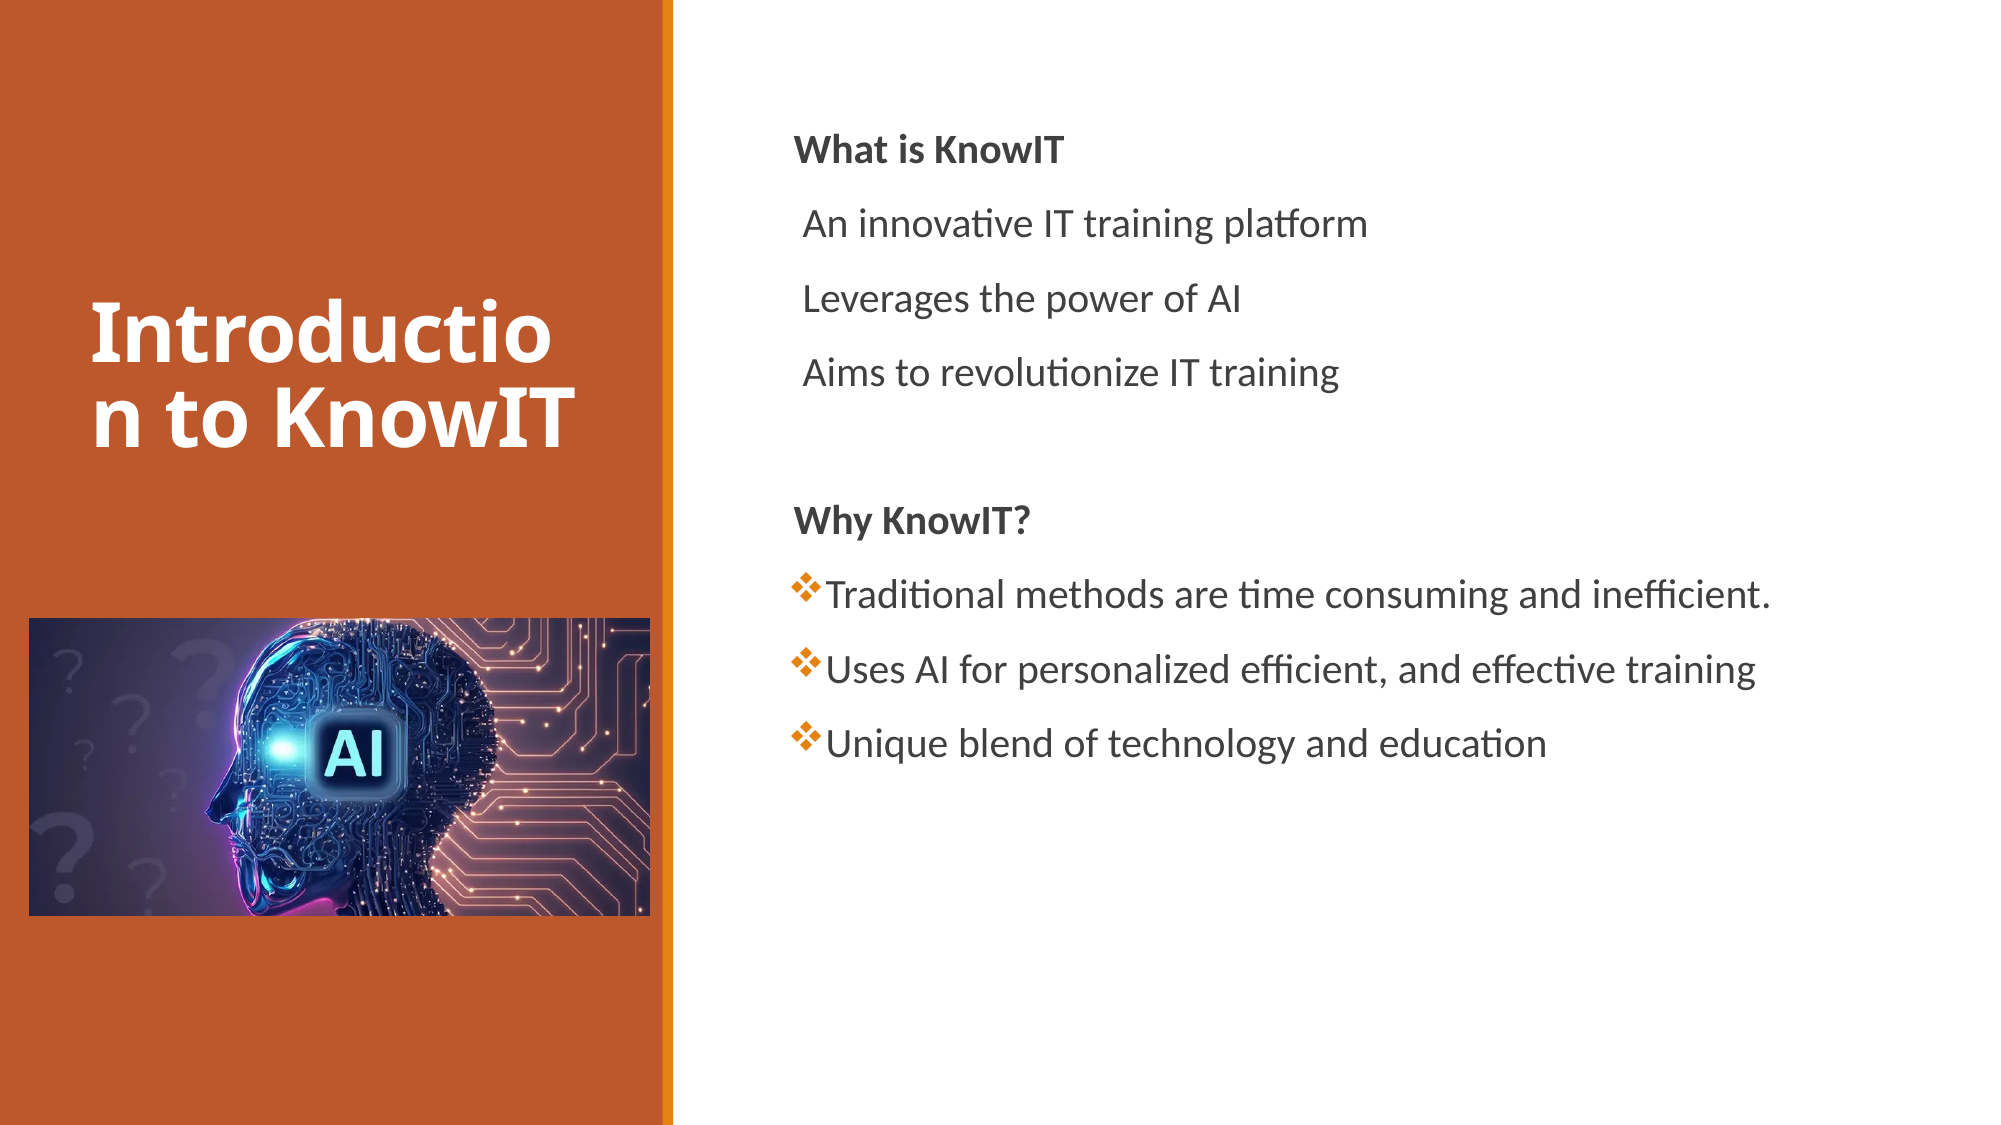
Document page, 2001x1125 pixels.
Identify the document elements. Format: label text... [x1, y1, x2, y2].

picture [28, 617, 650, 917]
title Introduction to KnowIT [75, 97, 600, 473]
list What is KnowIT An innovative IT training platform Leverages the power of AI Aims to revolutionize IT training Why KnowIT? Traditional methods are time consuming and inefficient. Uses AI for personalized efficient, and effective training Unique blend of technology and education [787, 120, 1853, 983]
